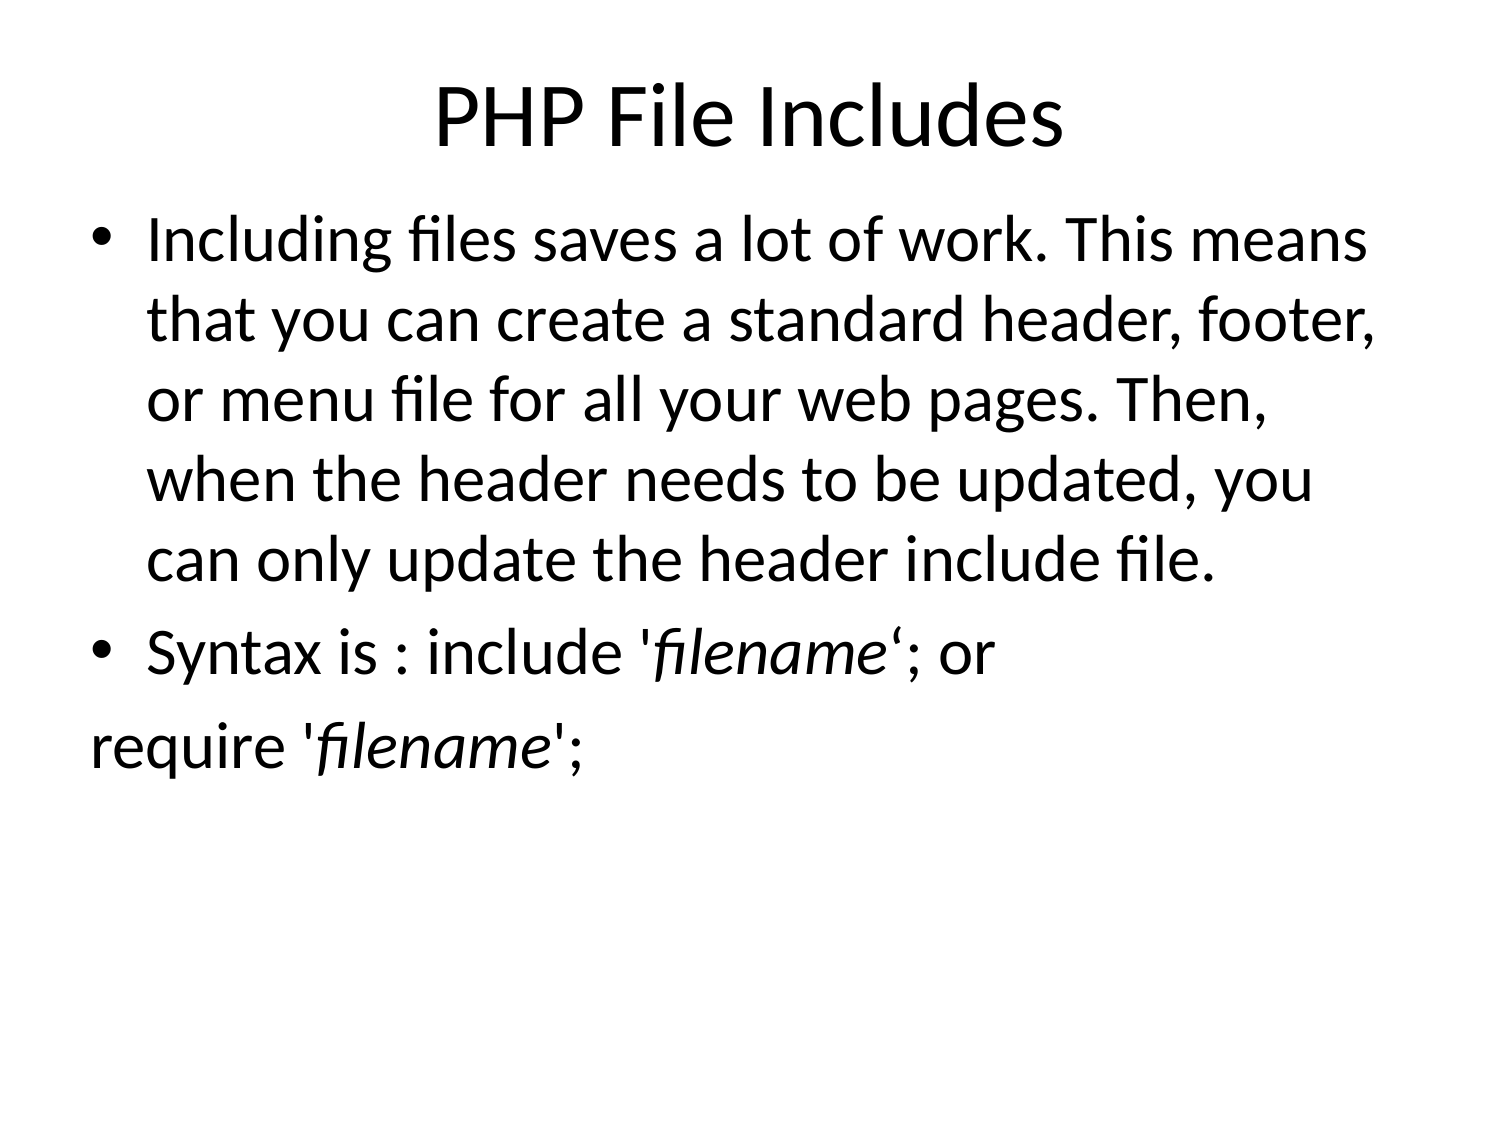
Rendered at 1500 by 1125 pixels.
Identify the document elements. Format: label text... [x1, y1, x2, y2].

title PHP File Includes [75, 45, 1425, 175]
list Including files saves a lot of work. This means that you can create a standard header, footer, or menu file for all your web pages. Then, when the header needs to be updated, you can only update the header include file. Syntax is : include 'filename‘; or require 'filename'; [75, 187, 1425, 1005]
